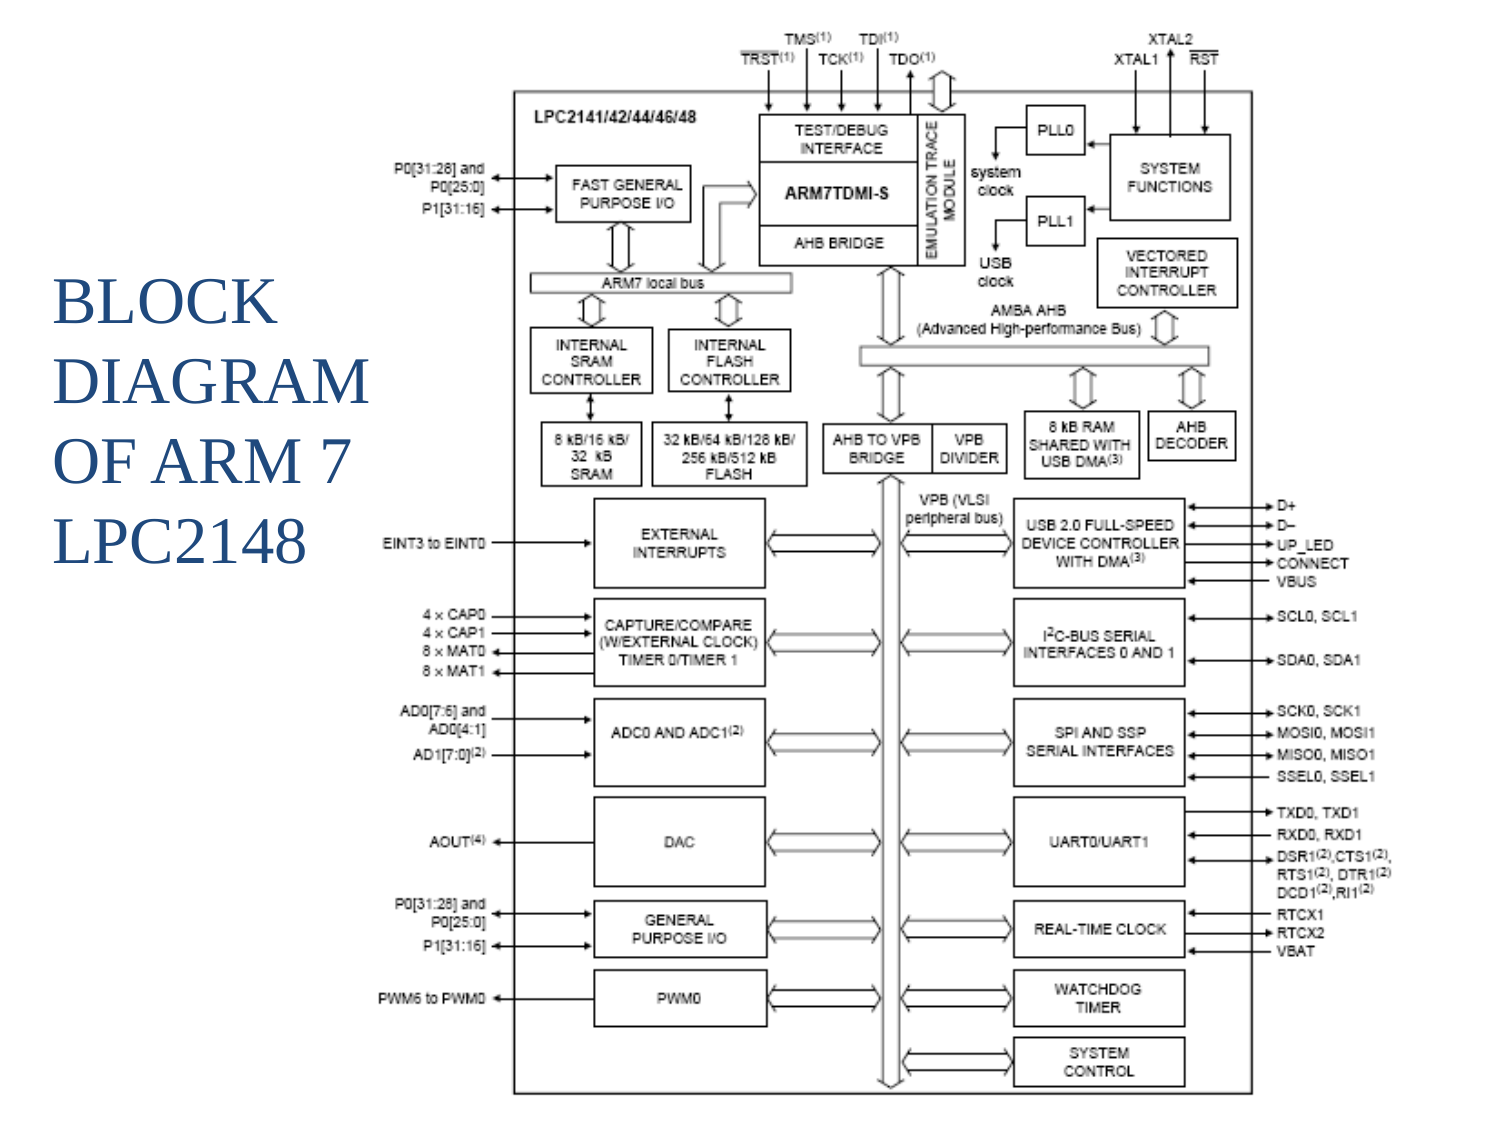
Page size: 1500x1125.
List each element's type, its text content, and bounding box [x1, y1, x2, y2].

picture [373, 5, 1395, 1117]
text_box BLOCK DIAGRAM OF ARM 7 LPC2148 [37, 249, 368, 585]
